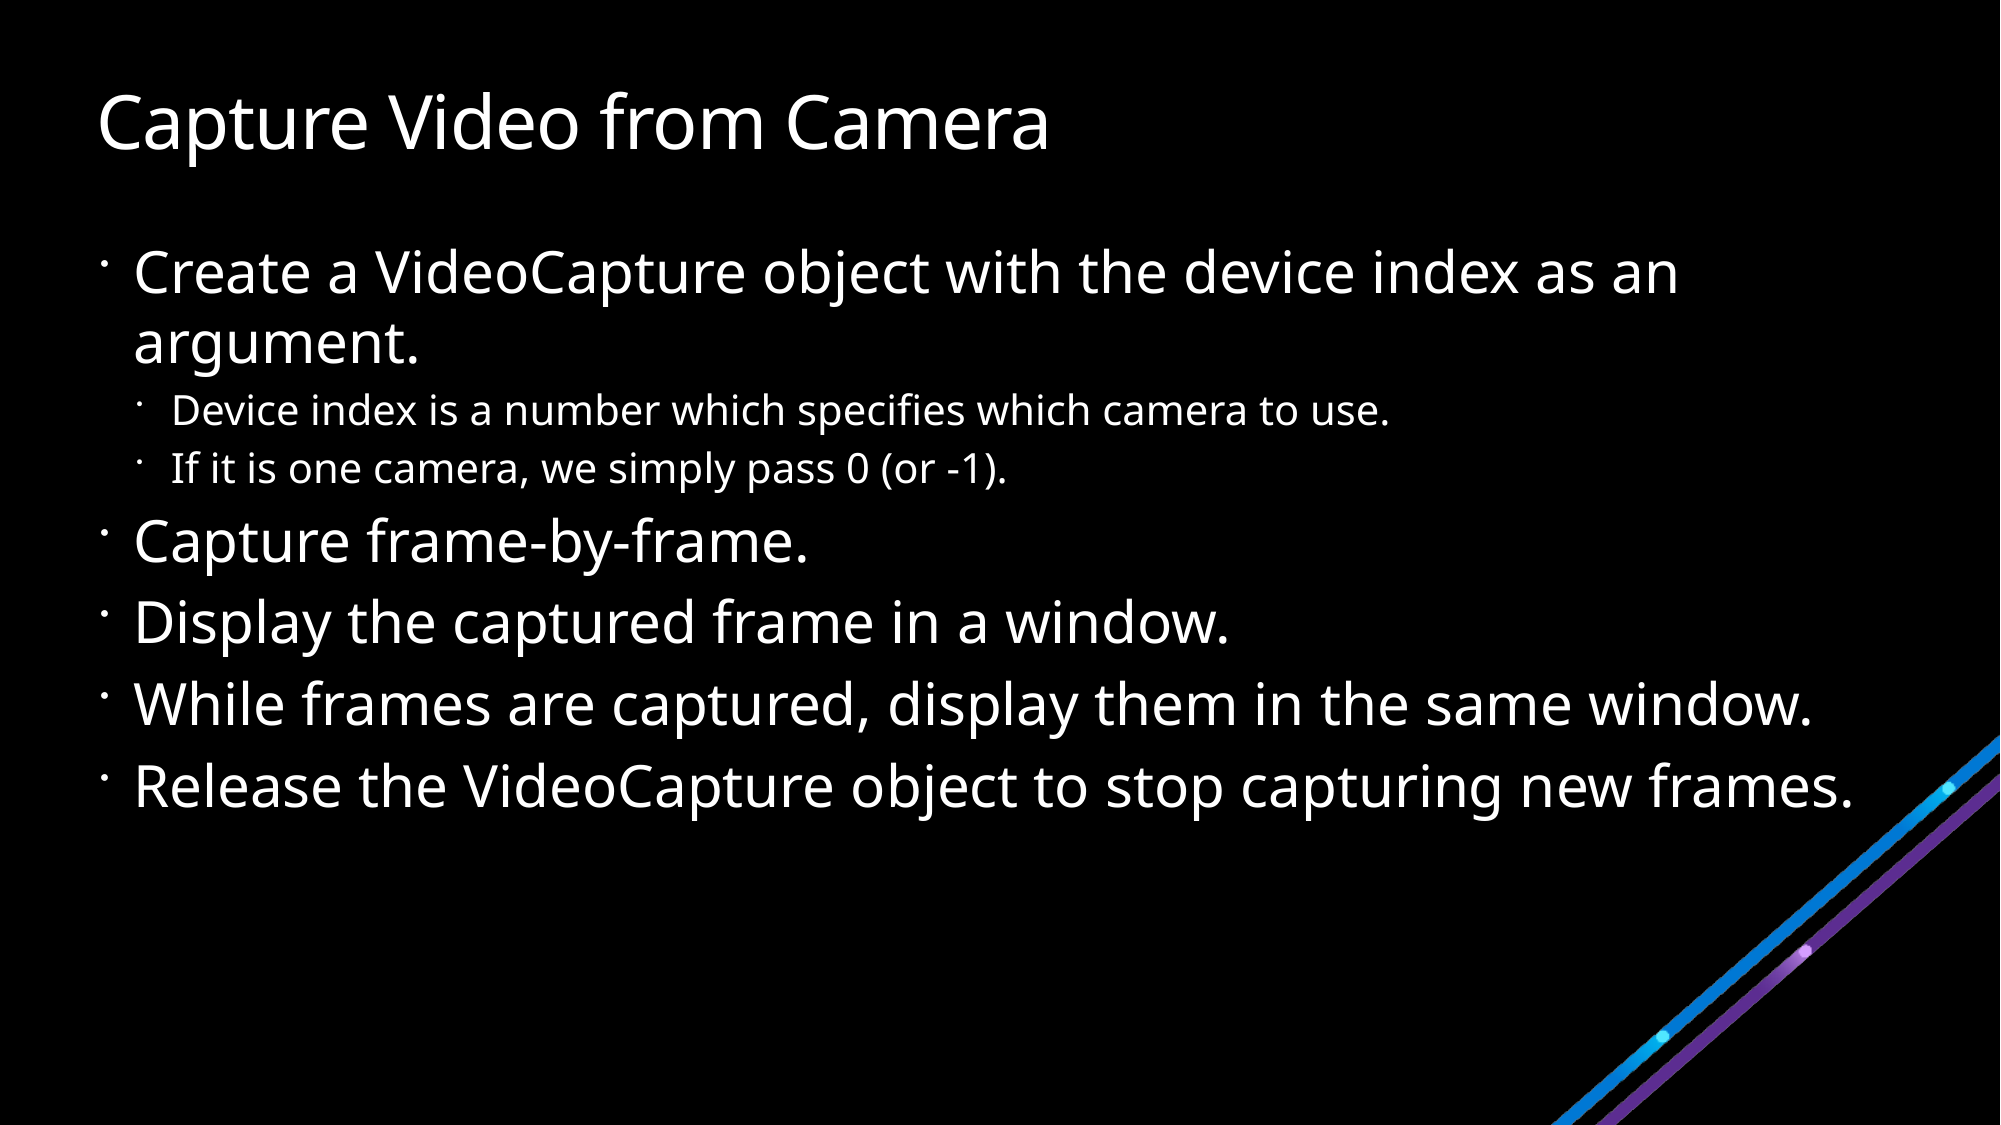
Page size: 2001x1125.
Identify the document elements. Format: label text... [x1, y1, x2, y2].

list Create a VideoCapture object with the device index as an argument. Device index is a number which specifies which camera to use. If it is one camera, we simply pass 0 (or -1). Capture frame-by-frame. Display the captured frame in a window. While frames are captured, display them in the same window. Release the VideoCapture object to stop capturing new frames. [95, 235, 1904, 767]
title Capture Video from Camera [96, 75, 1904, 166]
picture [1553, 736, 2001, 1125]
